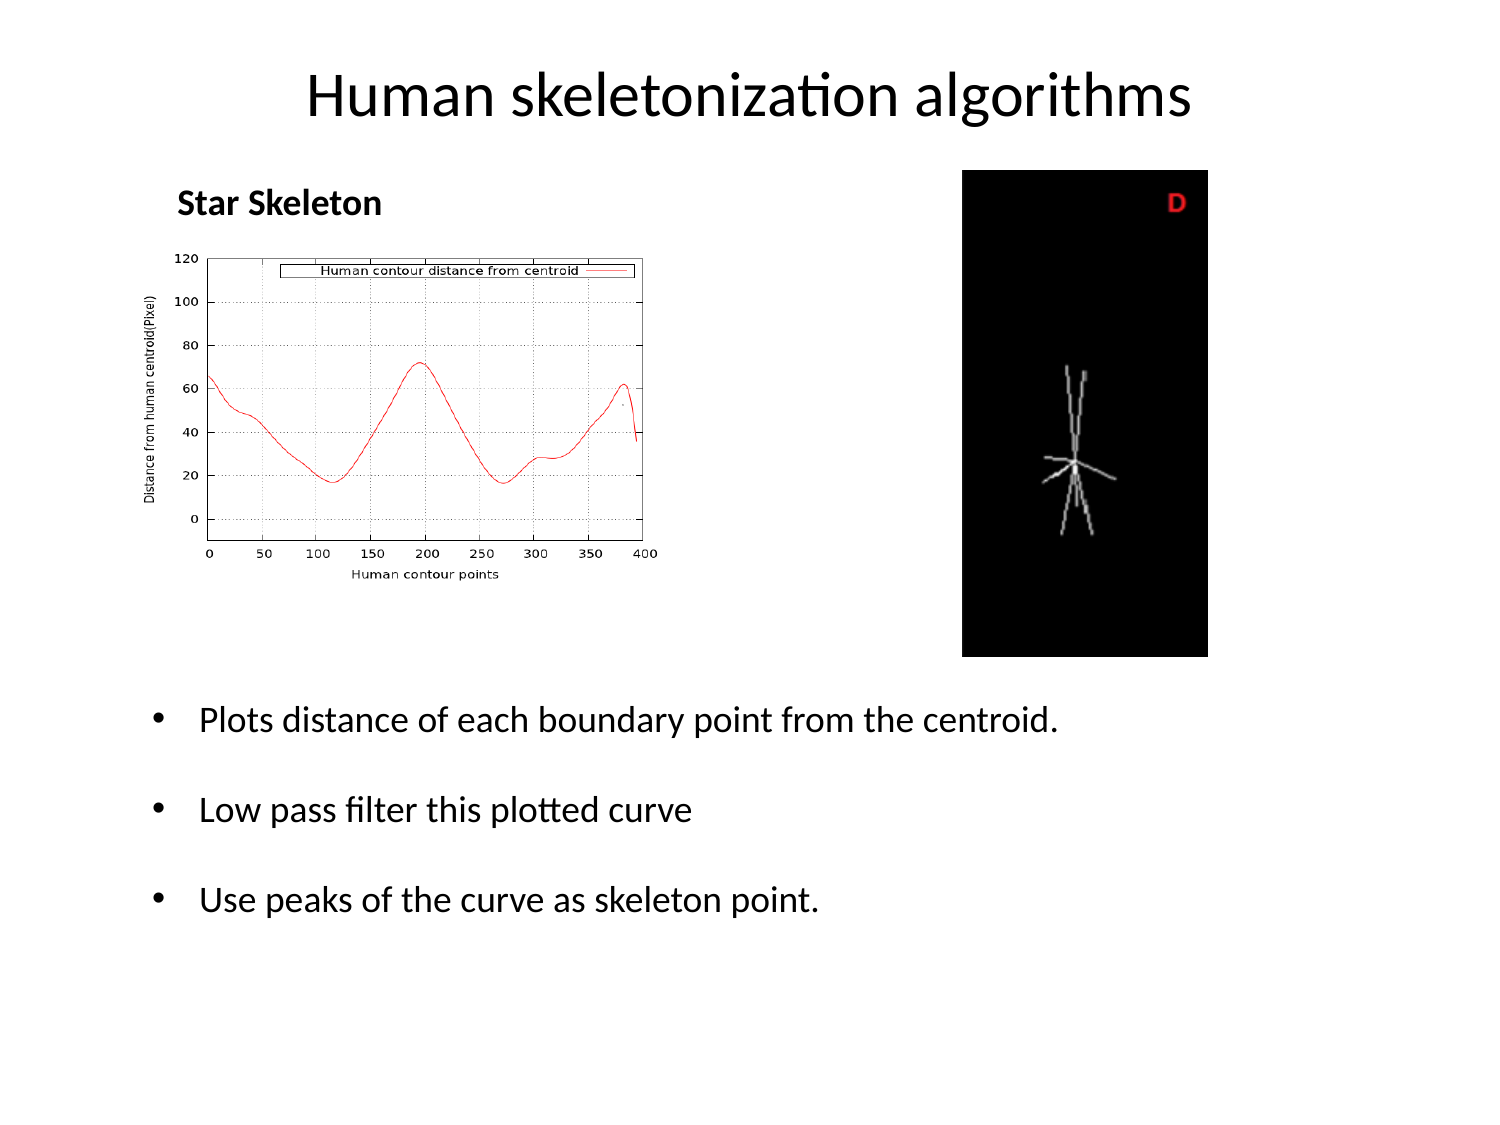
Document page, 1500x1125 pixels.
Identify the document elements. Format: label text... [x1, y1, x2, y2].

text_box Star Skeleton [162, 170, 600, 231]
picture [962, 170, 1208, 657]
list [75, 149, 1425, 1005]
title Human skeletonization algorithms [75, 45, 1425, 138]
picture [137, 244, 667, 583]
text_box Plots distance of each boundary point from the centroid. Low pass filter this plotted curve Use peaks of the curve as skeleton point. [137, 687, 1250, 928]
